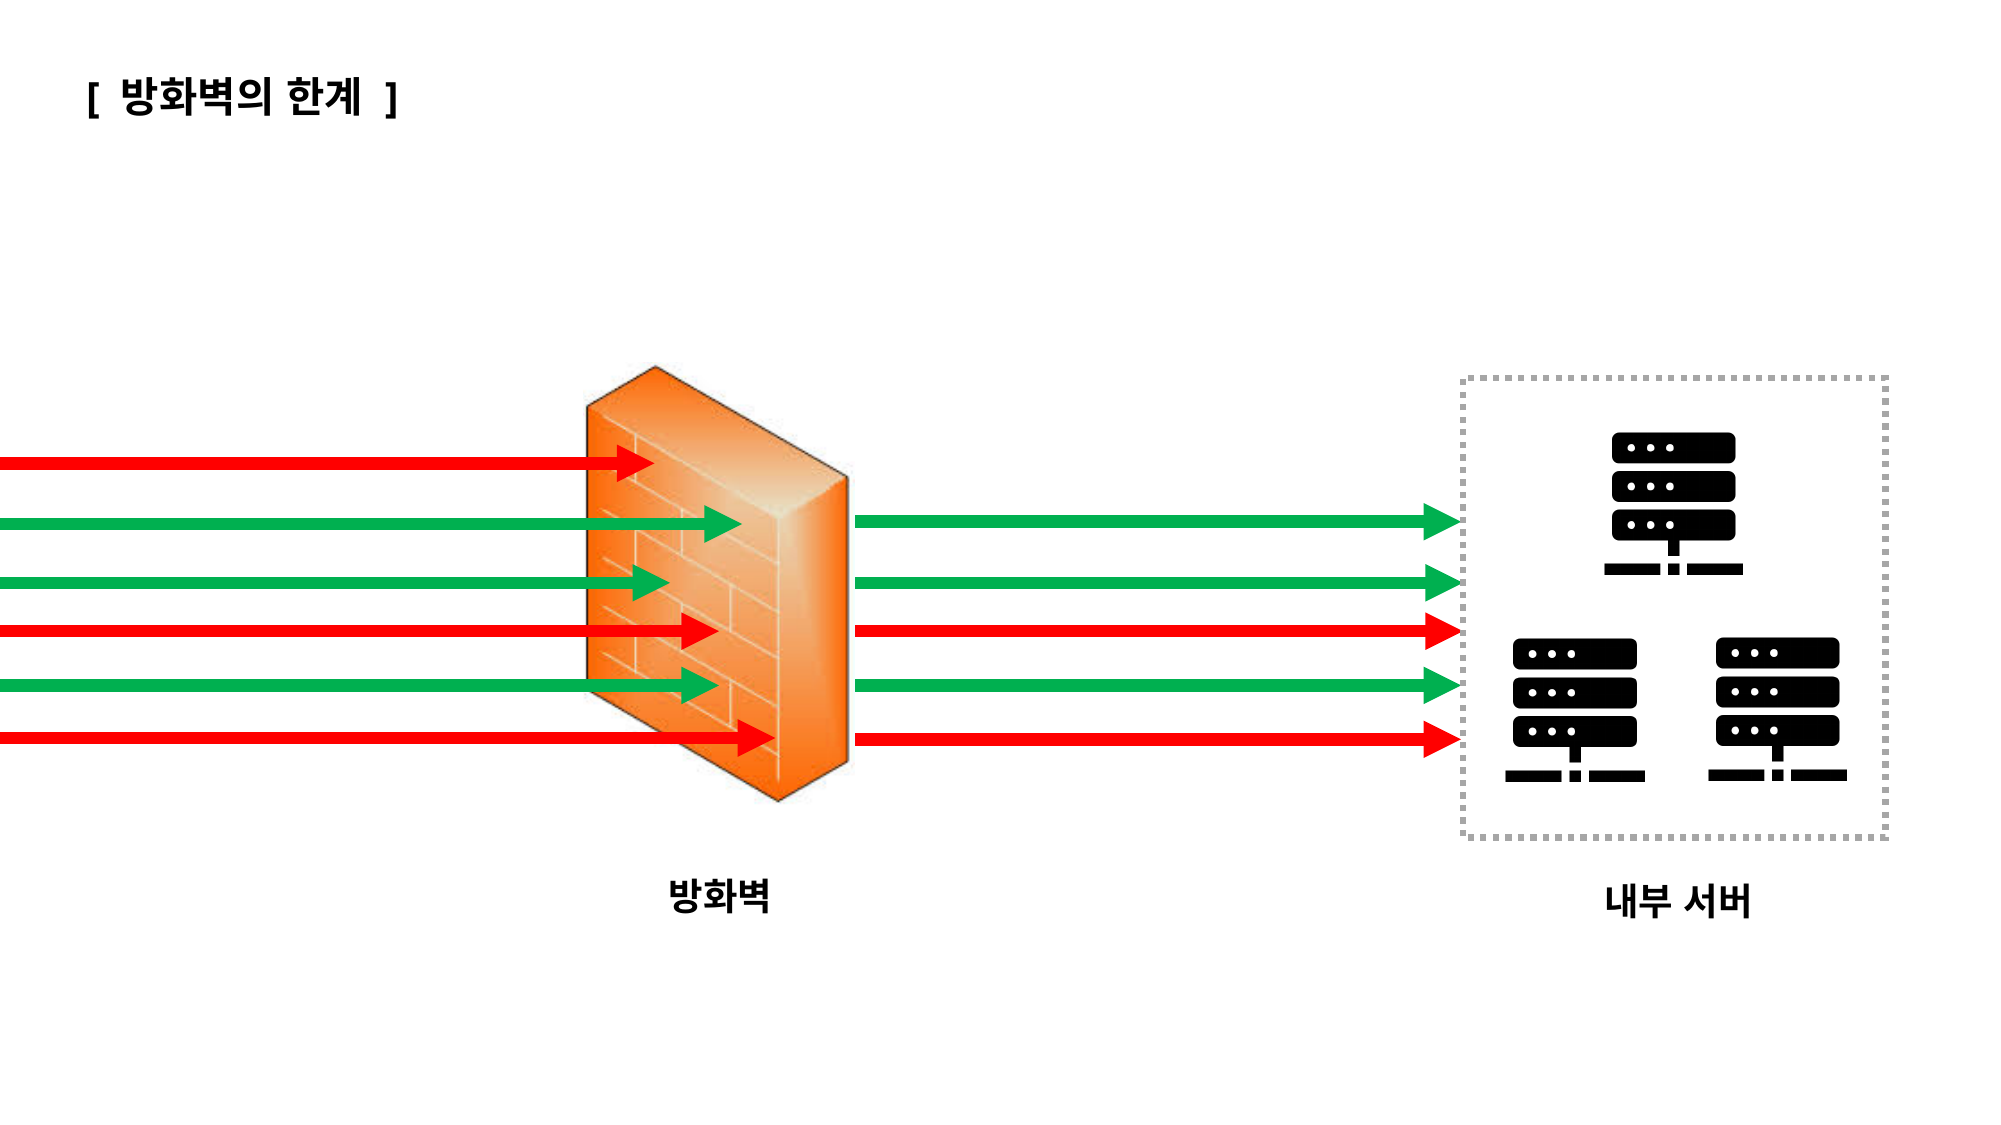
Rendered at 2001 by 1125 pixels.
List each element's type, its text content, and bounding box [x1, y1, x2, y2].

picture [1685, 616, 1870, 802]
text_box [1462, 377, 1887, 839]
text_box [ 방화벽의 한계 ] [71, 63, 414, 128]
picture [1581, 411, 1766, 596]
text_box 내부 서버 [1589, 871, 1768, 931]
picture [1482, 617, 1668, 803]
picture [583, 362, 855, 840]
text_box 방화벽 [654, 865, 788, 926]
